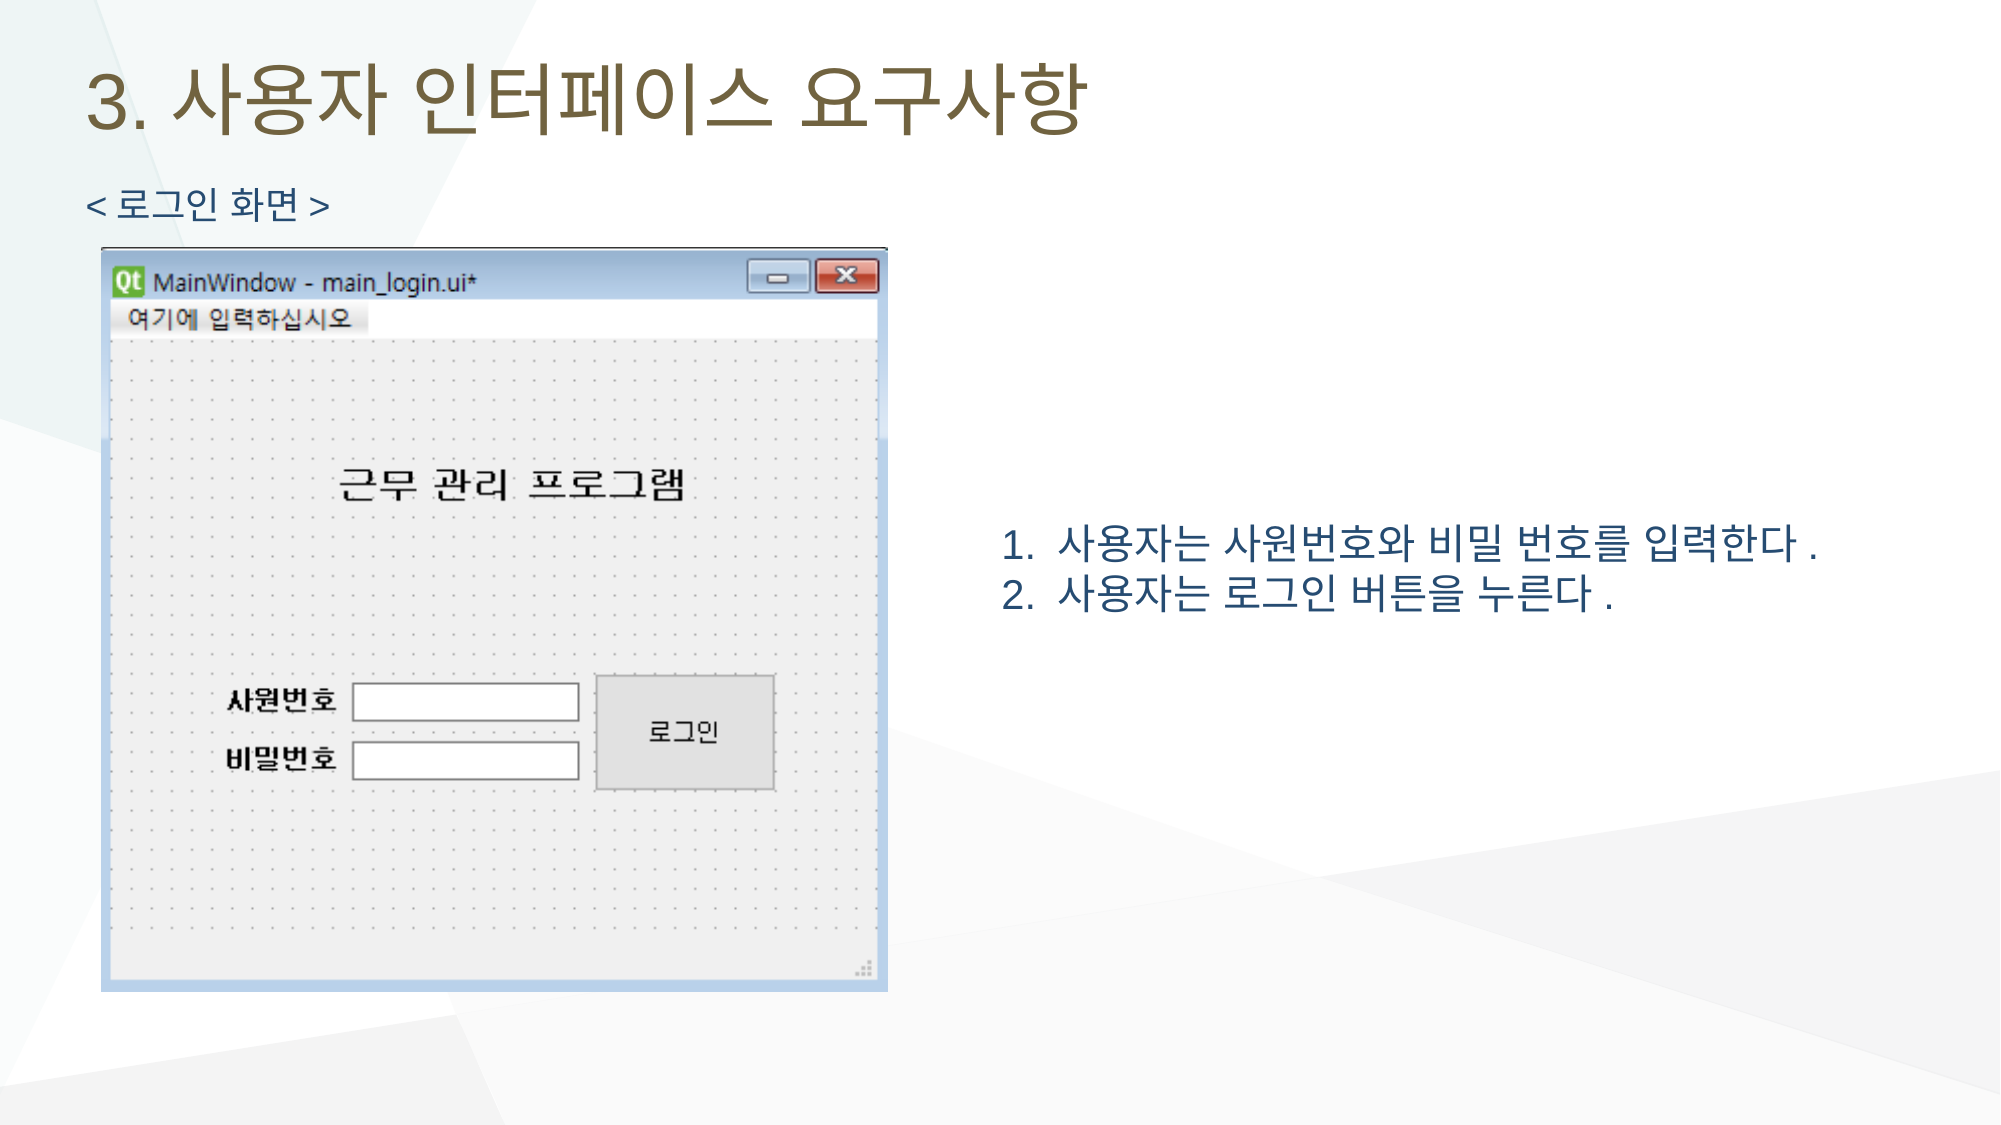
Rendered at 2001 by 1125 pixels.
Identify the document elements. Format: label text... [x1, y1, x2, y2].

title 3.사용자 인터페이스 요구사항 [70, 20, 1925, 175]
text_box <로그인 화면> [70, 174, 378, 235]
picture [100, 247, 888, 992]
text_box 1. 사용자는 사원번호와 비밀 번호를 입력한다. 2. 사용자는 로그인 버튼을 누른다. [986, 510, 1925, 626]
